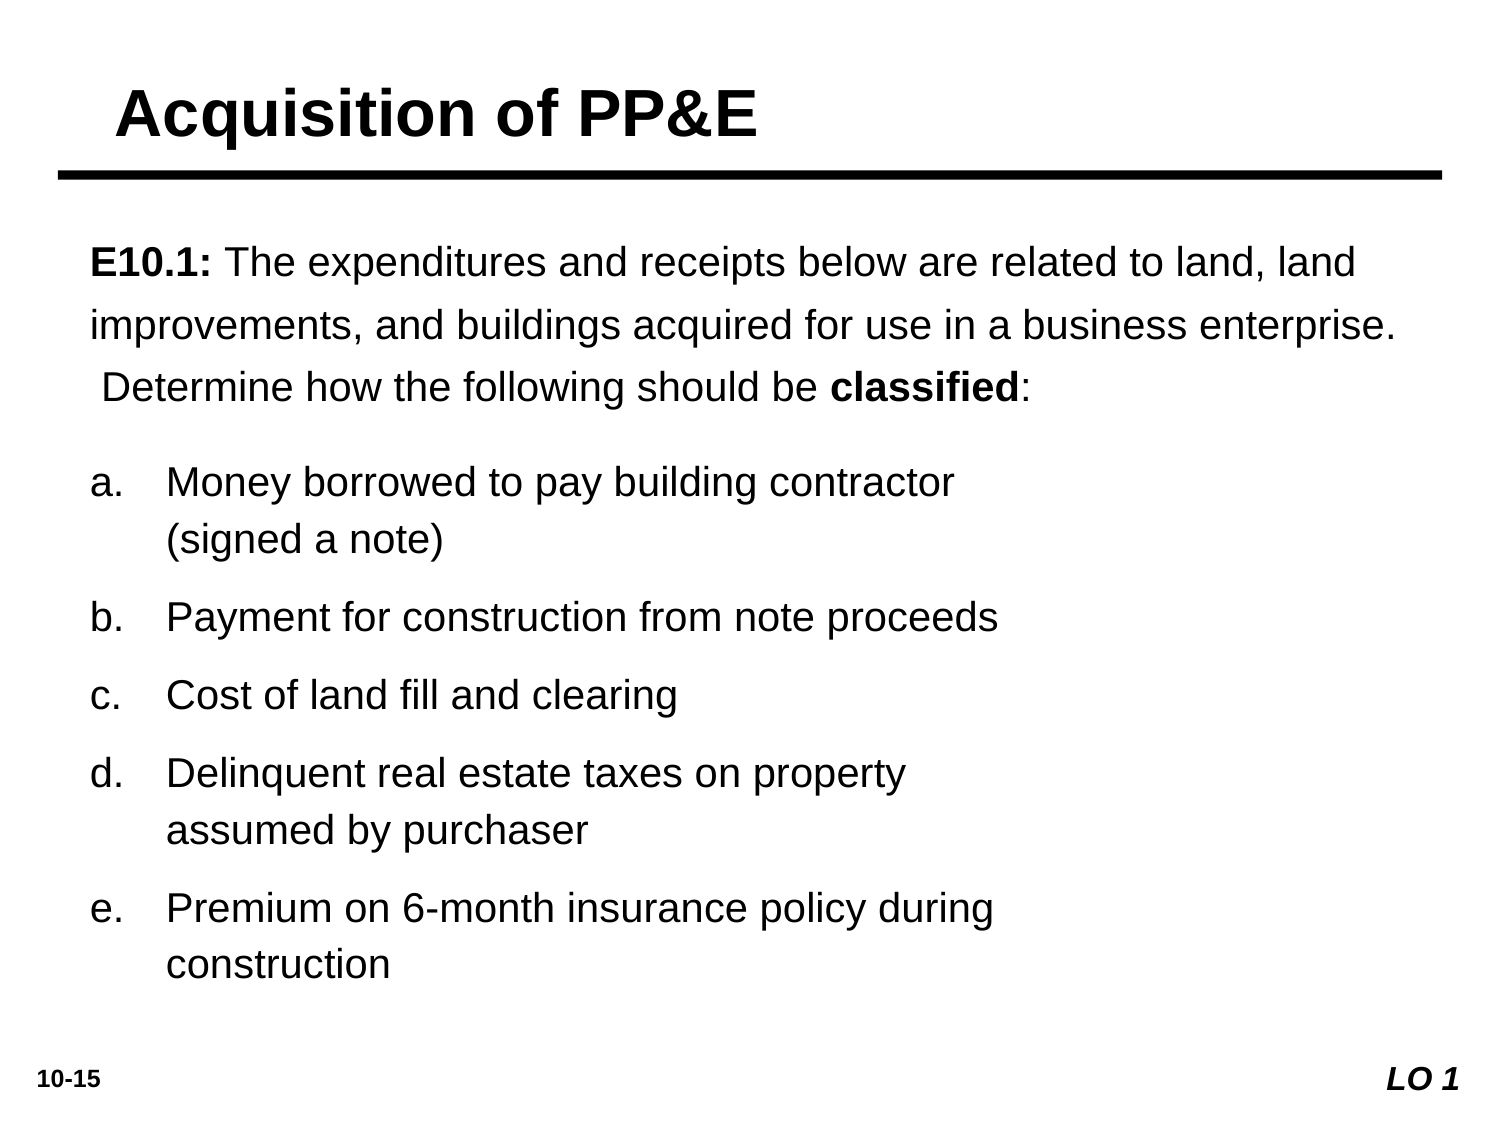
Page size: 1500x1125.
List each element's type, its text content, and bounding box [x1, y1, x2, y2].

text_box Money borrowed to pay building contractor (signed a note) Payment for construction from note proceeds Cost of land fill and clearing Delinquent real estate taxes on property assumed by purchaser Premium on 6-month insurance policy during construction [74, 440, 1038, 995]
text_box LO 1 [1350, 1049, 1475, 1105]
text_box Acquisition of PP&E [99, 62, 1450, 155]
text_box E10.1: The expenditures and receipts below are related to land, land improvements, and buildings acquired for use in a business enterprise. Determine how the following should be classified: [74, 215, 1413, 418]
